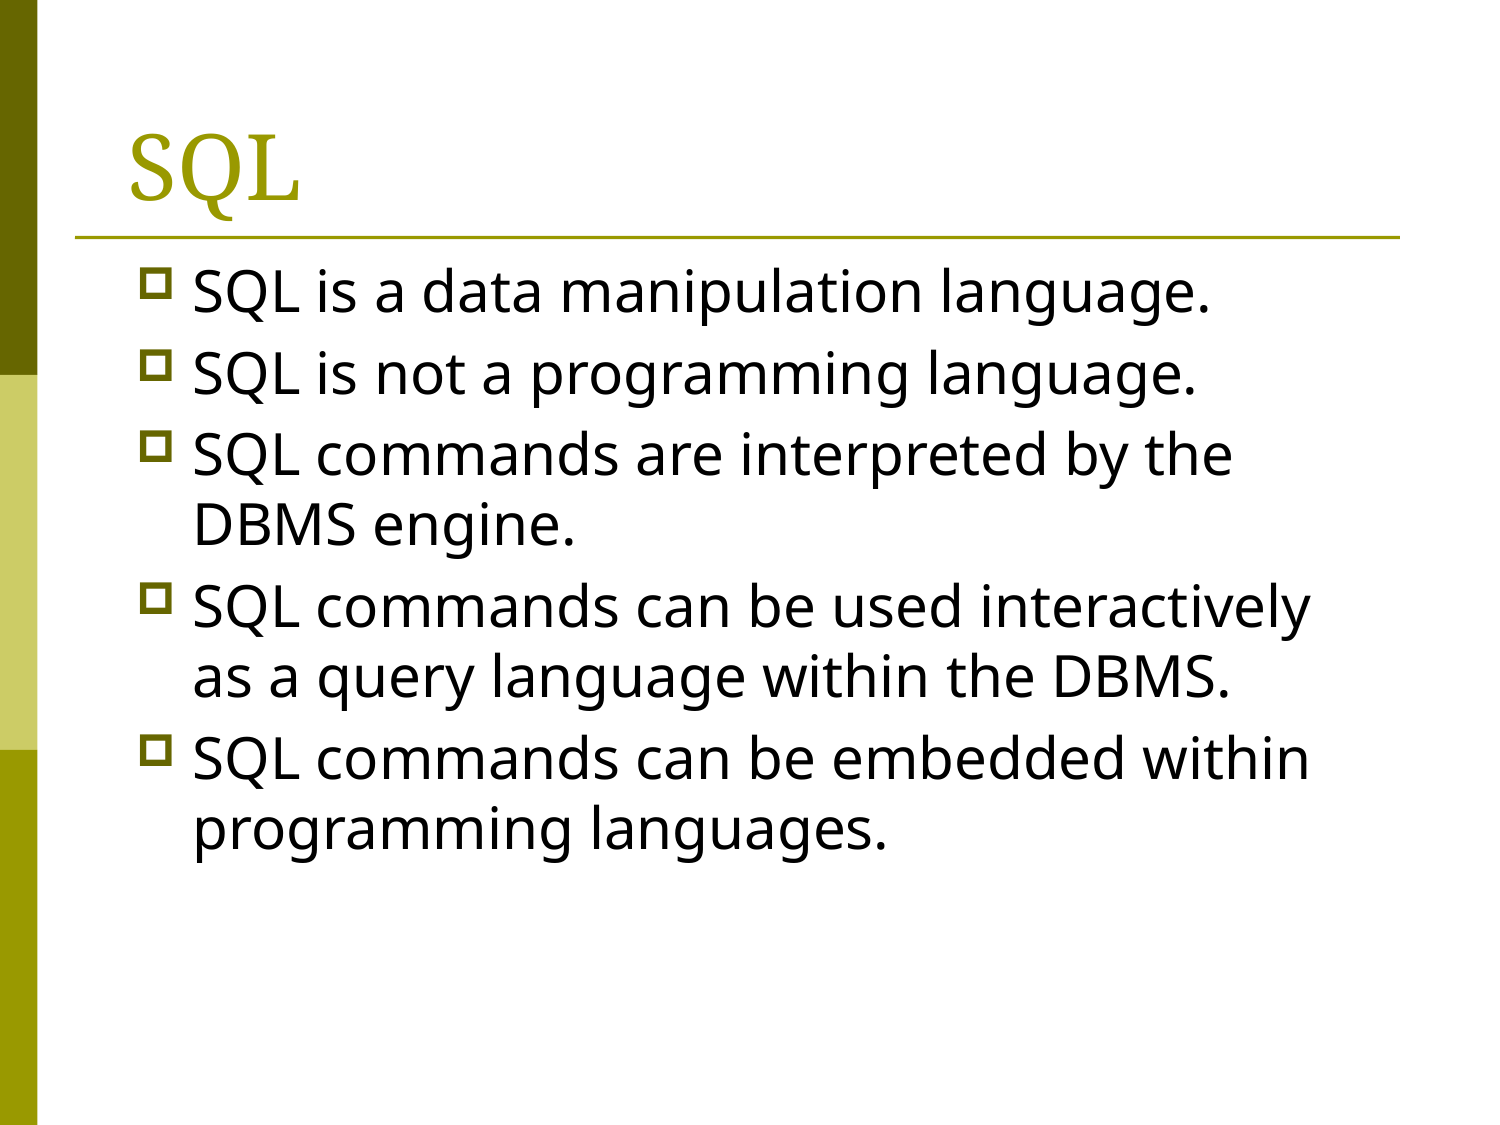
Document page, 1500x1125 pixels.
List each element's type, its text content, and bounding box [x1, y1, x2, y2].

list SQL is a data manipulation language. SQL is not a programming language. SQL commands are interpreted by the DBMS engine. SQL commands can be used interactively as a query language within the DBMS. SQL commands can be embedded within programming languages. [121, 246, 1397, 1064]
title SQL [112, 38, 1388, 227]
